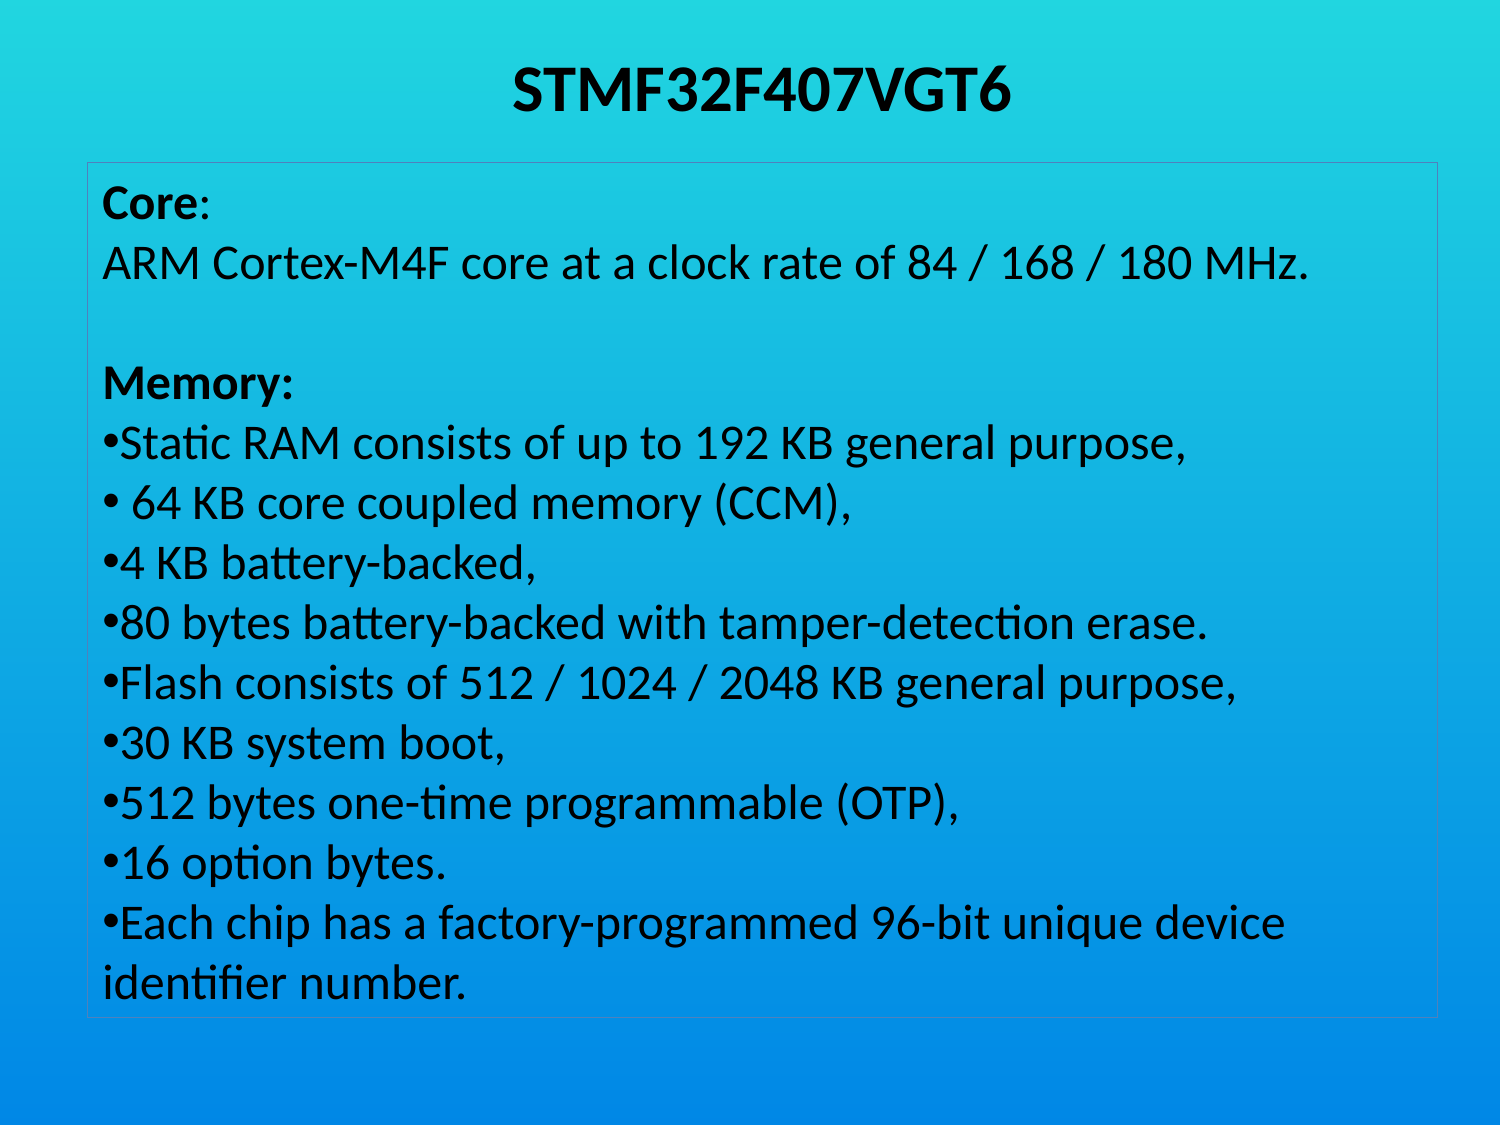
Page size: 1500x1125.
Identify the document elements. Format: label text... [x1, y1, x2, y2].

text_box STMF32F407VGT6 [262, 37, 1263, 133]
text_box Core: ARM Cortex-M4F core at a clock rate of 84 / 168 / 180 MHz. Memory: Static RAM consists of up to 192 KB general purpose, 64 KB core coupled memory (CCM), 4 KB battery-backed, 80 bytes battery-backed with tamper-detection erase. Flash consists of 512 / 1024 / 2048 KB general purpose, 30 KB system boot, 512 bytes one-time programmable (OTP), 16 option bytes. Each chip has a factory-programmed 96-bit unique device identifier number. [87, 162, 1438, 1018]
